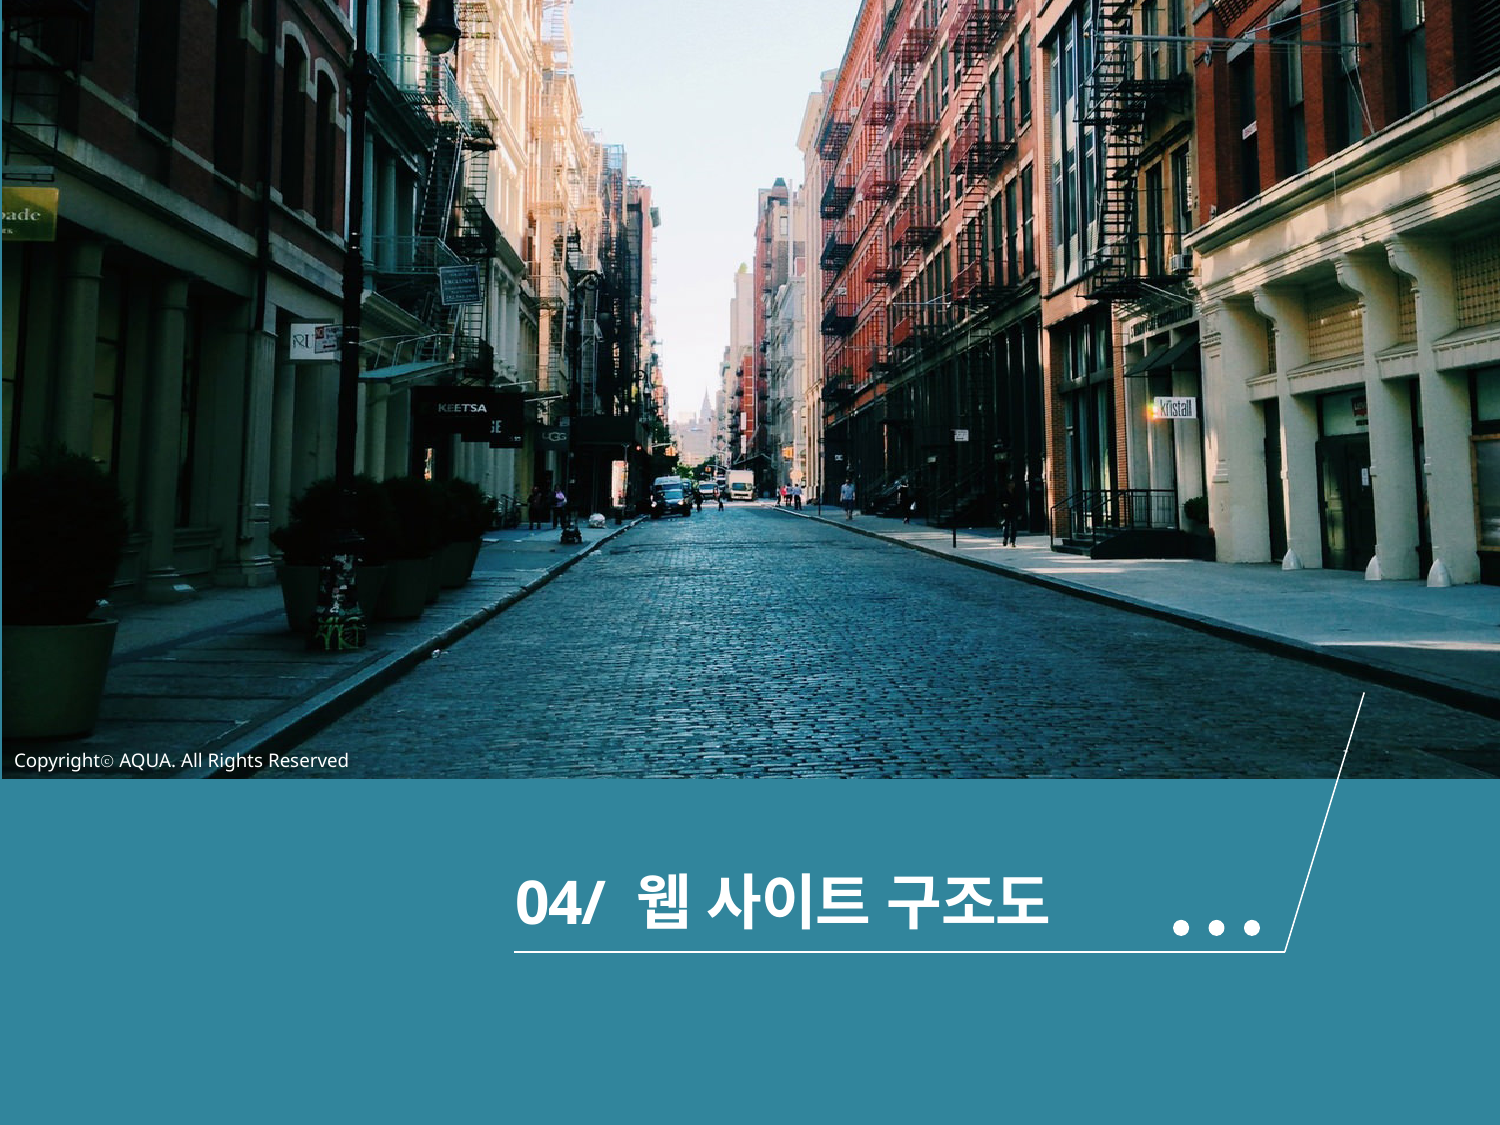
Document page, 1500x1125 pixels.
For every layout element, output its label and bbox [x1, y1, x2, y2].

text_box [499, 692, 1365, 953]
picture [1, 0, 1500, 780]
